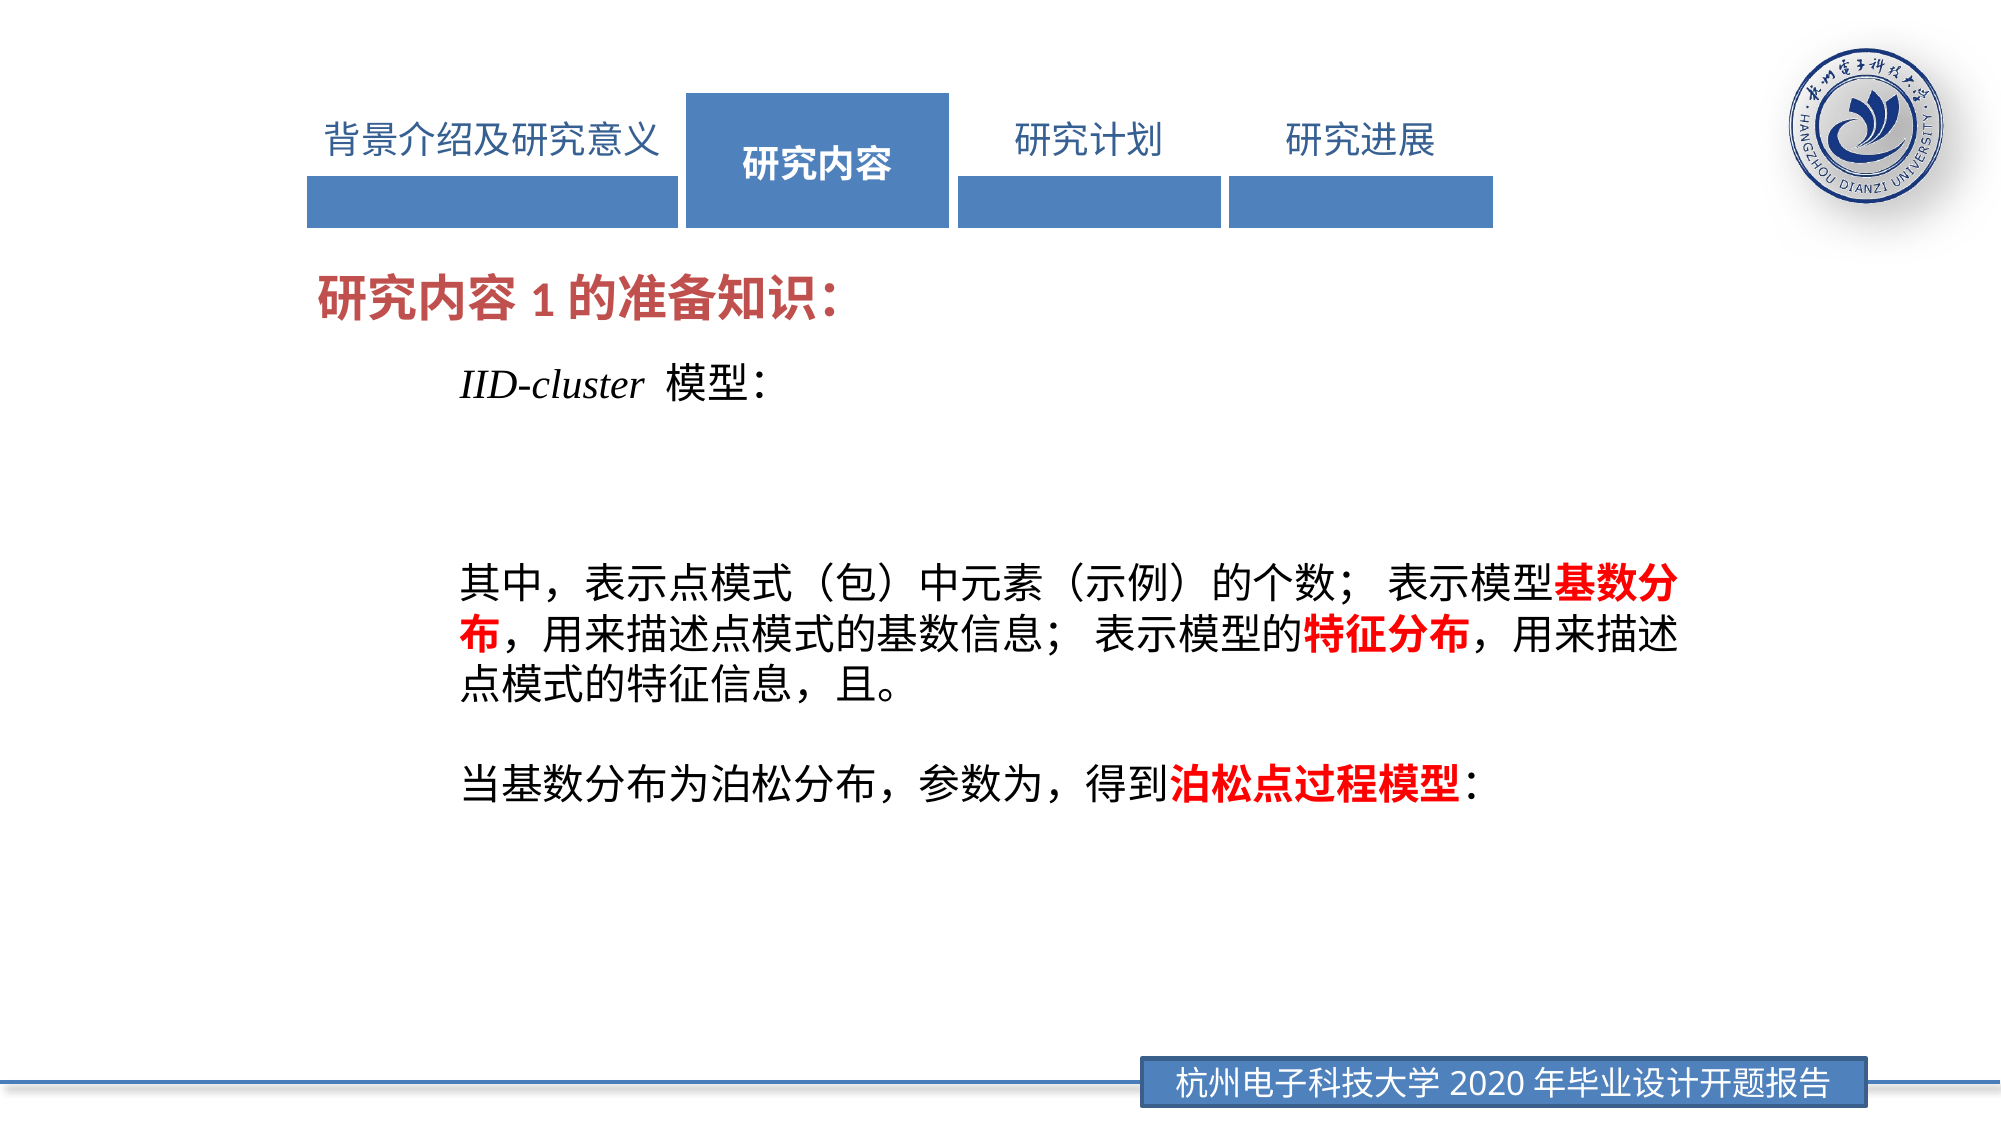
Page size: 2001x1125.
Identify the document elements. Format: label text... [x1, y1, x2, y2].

table_header 研究计划 [958, 93, 1221, 167]
table_header 研究内容 [686, 93, 949, 198]
table_header 背景介绍及研究意义 [307, 93, 678, 167]
table_cell [958, 176, 1221, 198]
table_header 研究进展 [1229, 93, 1494, 167]
text_box 研究内容1的准备知识： [303, 198, 1578, 334]
picture [1783, 42, 1949, 209]
table_cell [1229, 176, 1493, 198]
table_cell [307, 176, 678, 198]
